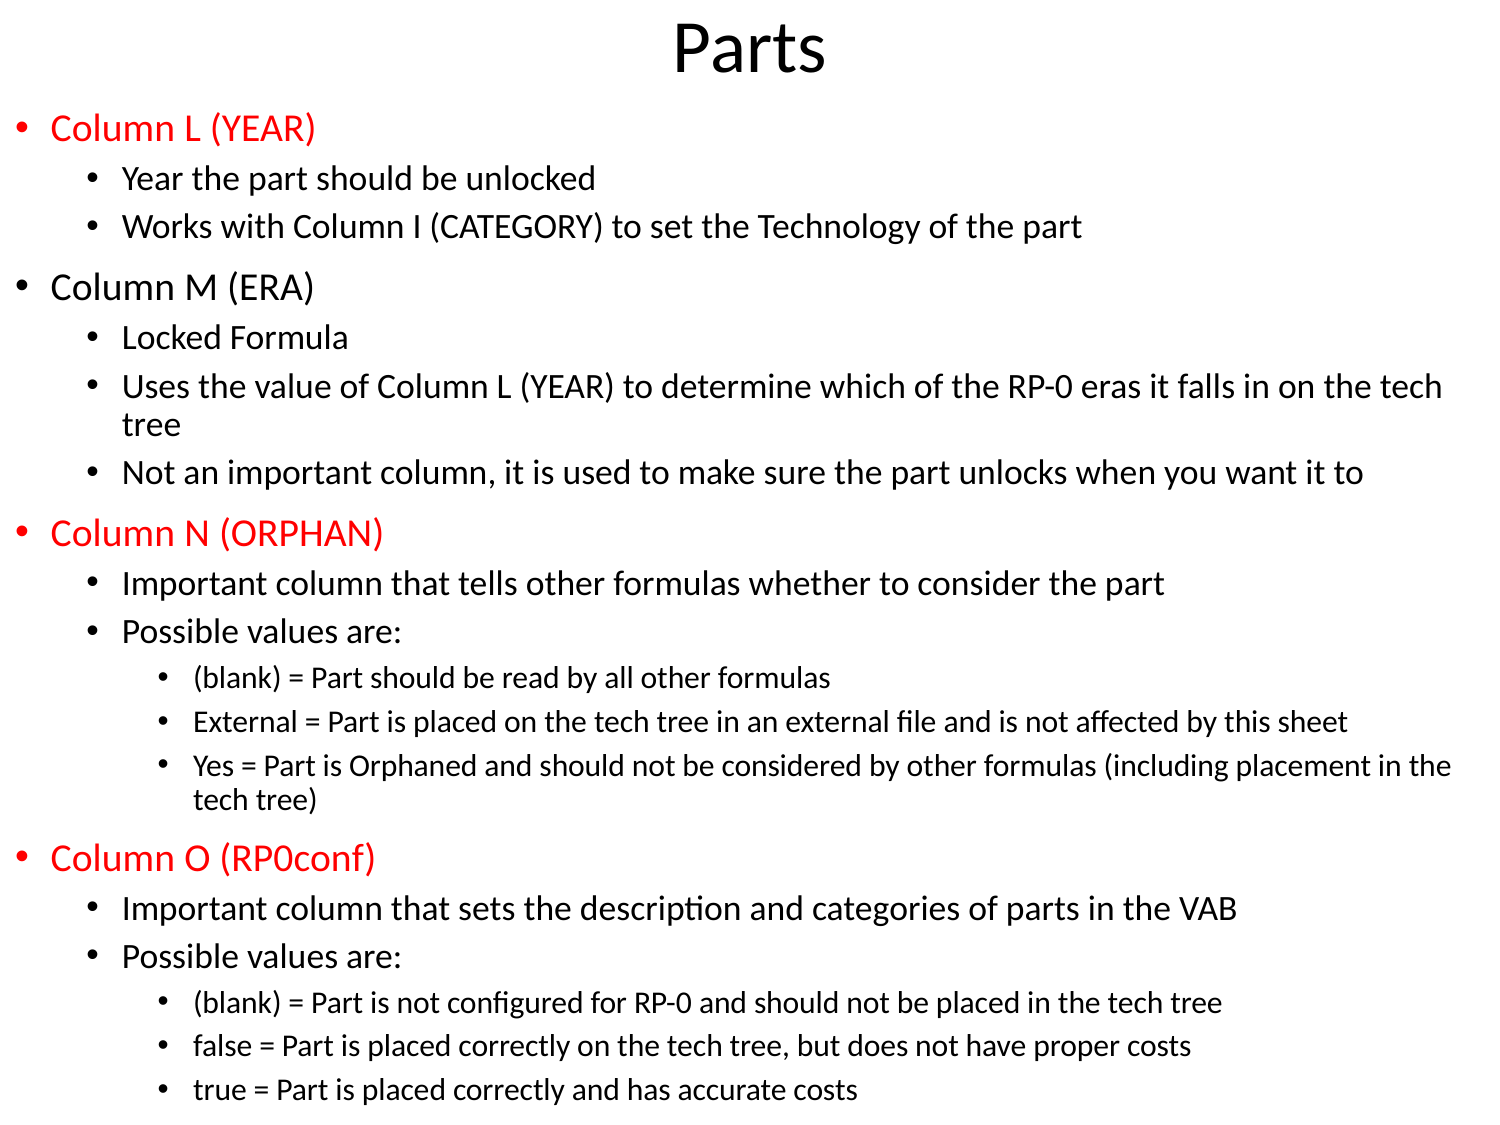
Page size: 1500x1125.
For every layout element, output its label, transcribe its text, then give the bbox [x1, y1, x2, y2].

title Parts [0, 0, 1500, 97]
list Column L (YEAR) Year the part should be unlocked Works with Column I (CATEGORY) to set the Technology of the part Column M (ERA) Locked Formula Uses the value of Column L (YEAR) to determine which of the RP-0 eras it falls in on the tech tree Not an important column, it is used to make sure the part unlocks when you want it to Column N (ORPHAN) Important column that tells other formulas whether to consider the part Possible values are: (blank) = Part should be read by all other formulas External = Part is placed on the tech tree in an external file and is not affected by this sheet Yes = Part is Orphaned and should not be considered by other formulas (including placement in the tech tree) Column O (RP0conf) Important column that sets the description and categories of parts in the VAB Possible values are: (blank) = Part is not configured for RP-0 and should not be placed in the tech tree false = Part is placed correctly on the tech tree, but does not have proper costs true = Part is placed correctly and has accurate costs [0, 99, 1500, 1125]
